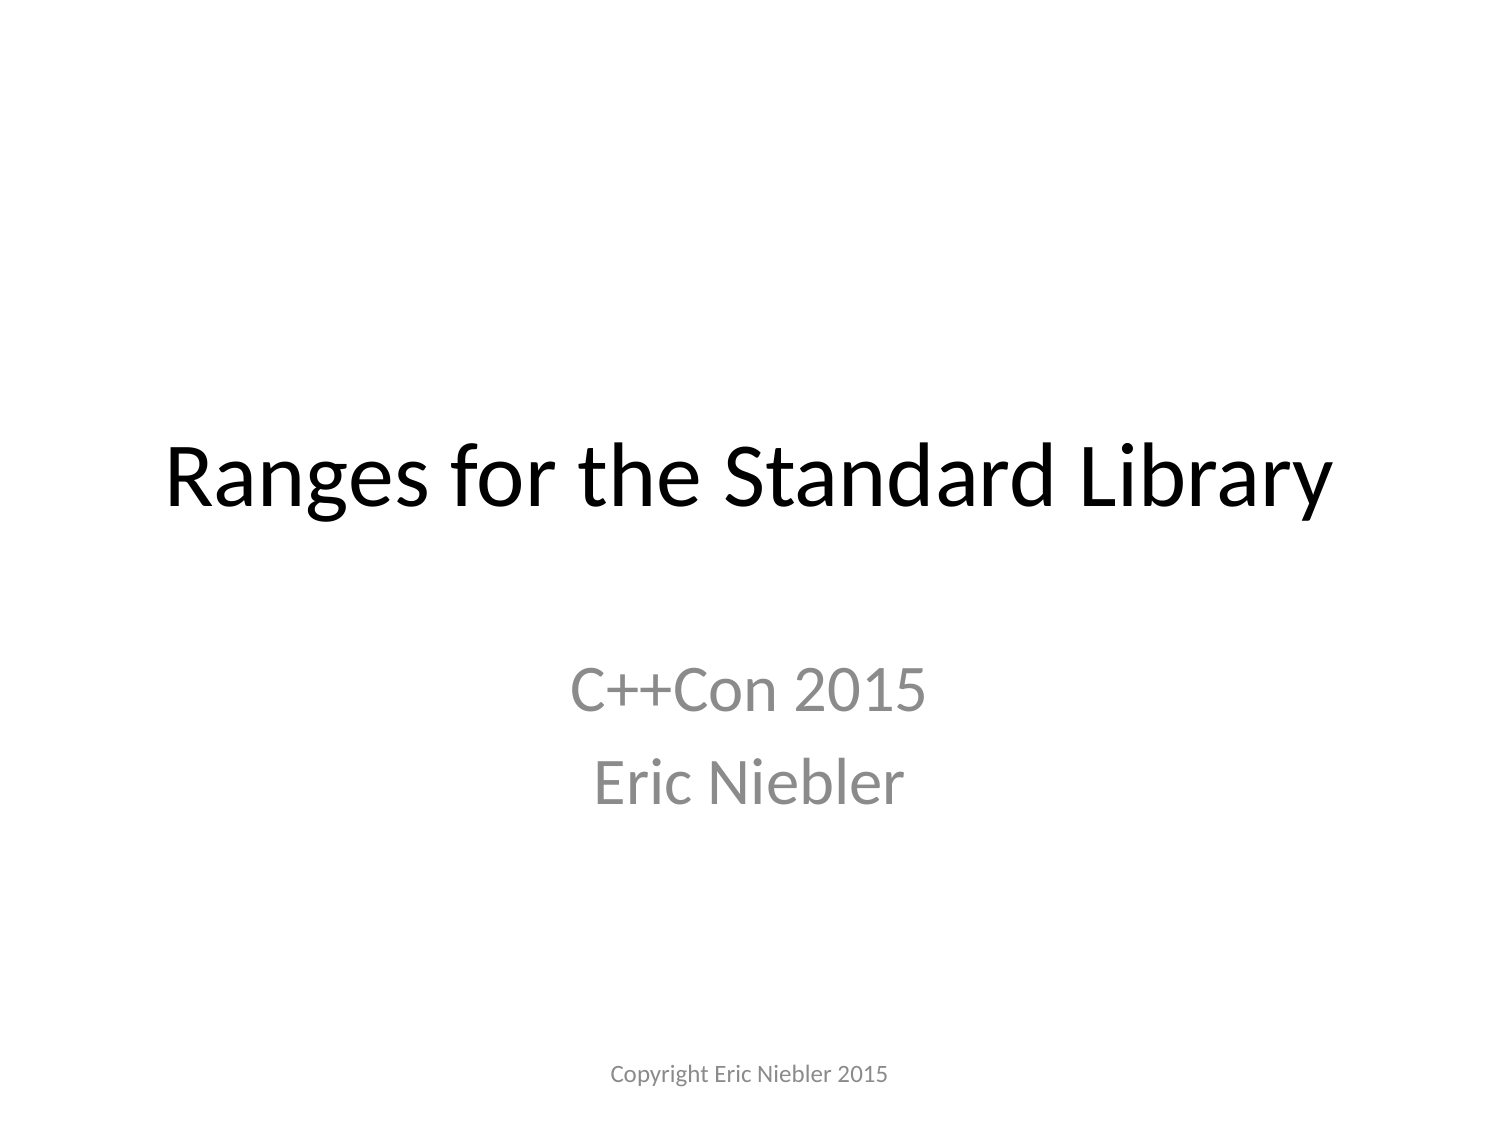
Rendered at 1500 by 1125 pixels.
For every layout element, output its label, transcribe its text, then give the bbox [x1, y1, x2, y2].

title Ranges for the Standard Library [112, 349, 1388, 591]
footer Copyright Eric Niebler 2015 [512, 1042, 988, 1103]
subtitle C++Con 2015 Eric Niebler [225, 637, 1275, 925]
